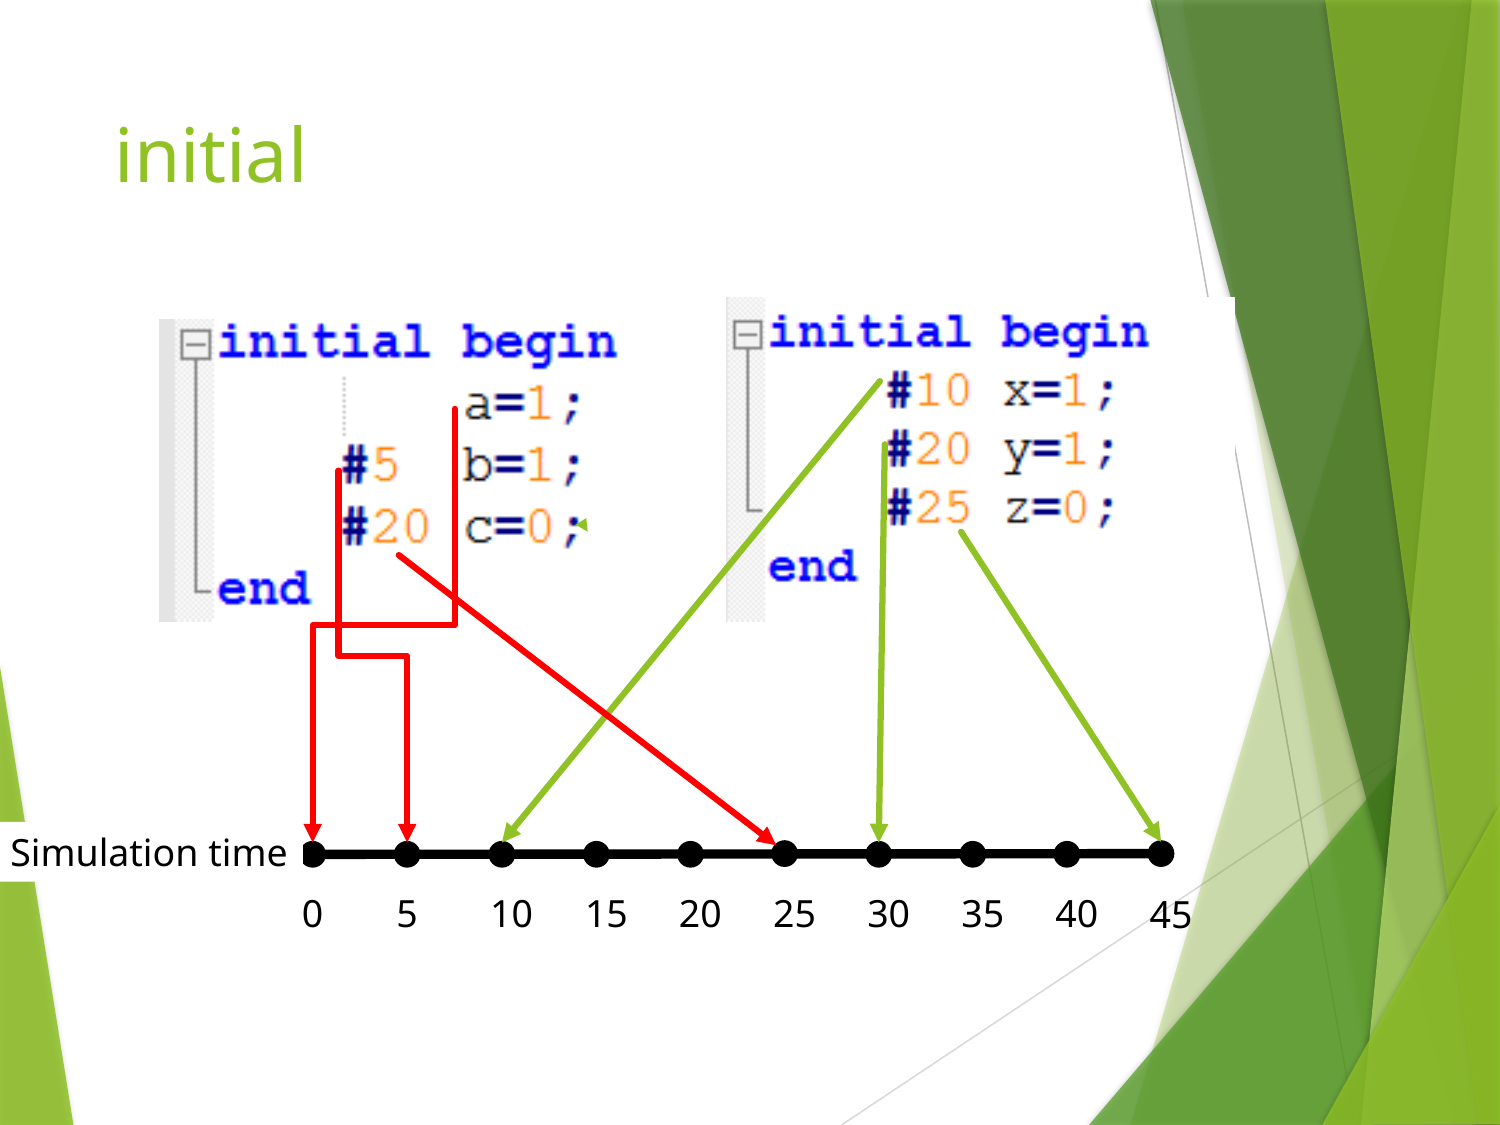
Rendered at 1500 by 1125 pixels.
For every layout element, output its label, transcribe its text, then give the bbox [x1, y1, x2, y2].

text_box [680, 863, 701, 868]
picture [725, 296, 1235, 622]
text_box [398, 554, 777, 846]
text_box [962, 863, 983, 868]
text_box [775, 863, 795, 867]
title initial [99, 99, 1142, 317]
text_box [501, 380, 881, 844]
text_box 35 [946, 882, 1020, 943]
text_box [186, 621, 393, 692]
text_box 25 [758, 882, 831, 943]
text_box [303, 841, 326, 868]
text_box 45 [1134, 883, 1208, 944]
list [158, 319, 686, 623]
text_box [868, 863, 889, 868]
text_box Simulation time [0, 821, 303, 882]
text_box 5 [381, 882, 433, 943]
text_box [878, 443, 886, 844]
text_box 40 [1040, 882, 1114, 943]
text_box 0 [287, 882, 339, 943]
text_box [166, 554, 397, 698]
text_box [586, 863, 607, 868]
text_box 10 [475, 882, 548, 943]
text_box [960, 531, 1162, 843]
text_box 30 [852, 882, 925, 943]
text_box 20 [664, 882, 737, 943]
text_box [397, 863, 418, 868]
text_box [1056, 863, 1077, 868]
text_box 15 [570, 882, 643, 943]
text_box [1149, 840, 1175, 867]
text_box [491, 863, 512, 868]
